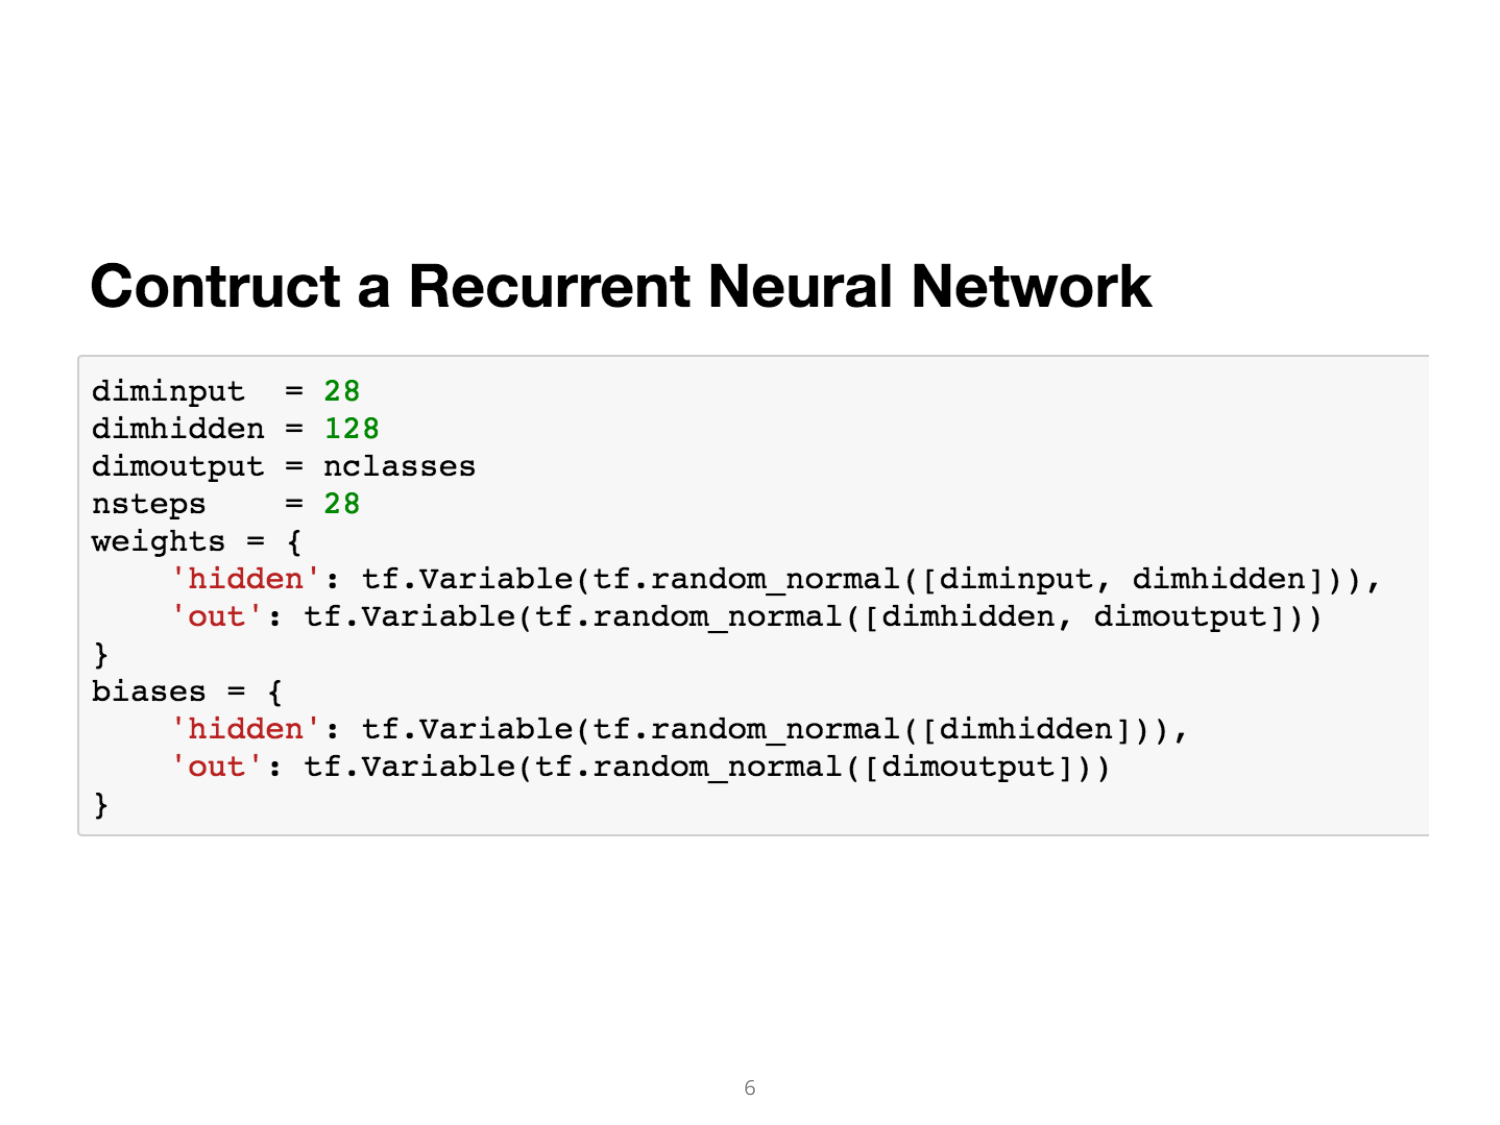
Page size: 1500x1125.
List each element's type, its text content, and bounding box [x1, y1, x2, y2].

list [71, 238, 1429, 852]
slide_number 6 [575, 1058, 925, 1119]
